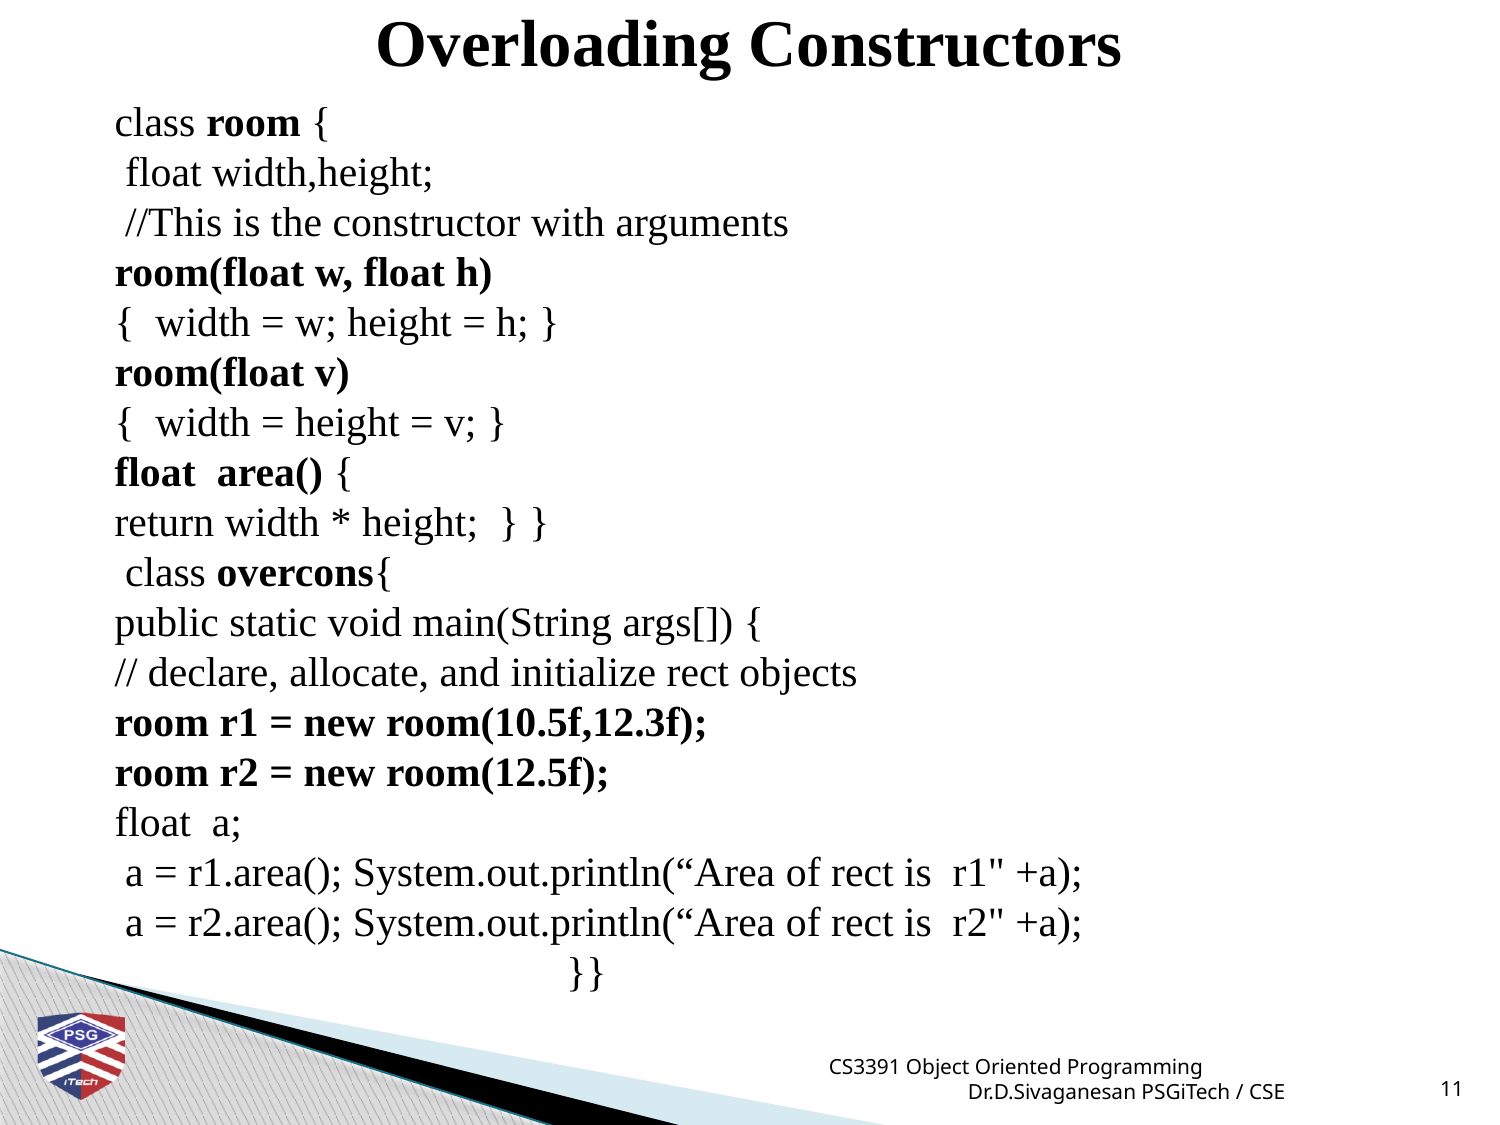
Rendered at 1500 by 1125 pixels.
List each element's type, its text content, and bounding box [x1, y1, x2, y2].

text_box class room { float width,height; //This is the constructor with arguments room(float w, float h) { width = w; height = h; } room(float v) { width = height = v; } float area() { return width * height; } } class overcons{ public static void main(String args[]) { // declare, allocate, and initialize rect objects room r1 = new room(10.5f,12.3f); room r2 = new room(12.5f); float a; a = r1.area(); System.out.println(“Area of rect is r1" +a); a = r2.area(); System.out.println(“Area of rect is r2" +a); }} [99, 87, 1388, 1003]
title Overloading Constructors [75, 0, 1425, 80]
slide_number 11 [1418, 1051, 1479, 1112]
picture [37, 1012, 125, 1100]
footer CS3391 Object Oriented Programming Dr.D.Sivaganesan PSGiTech / CSE [718, 1025, 1300, 1112]
